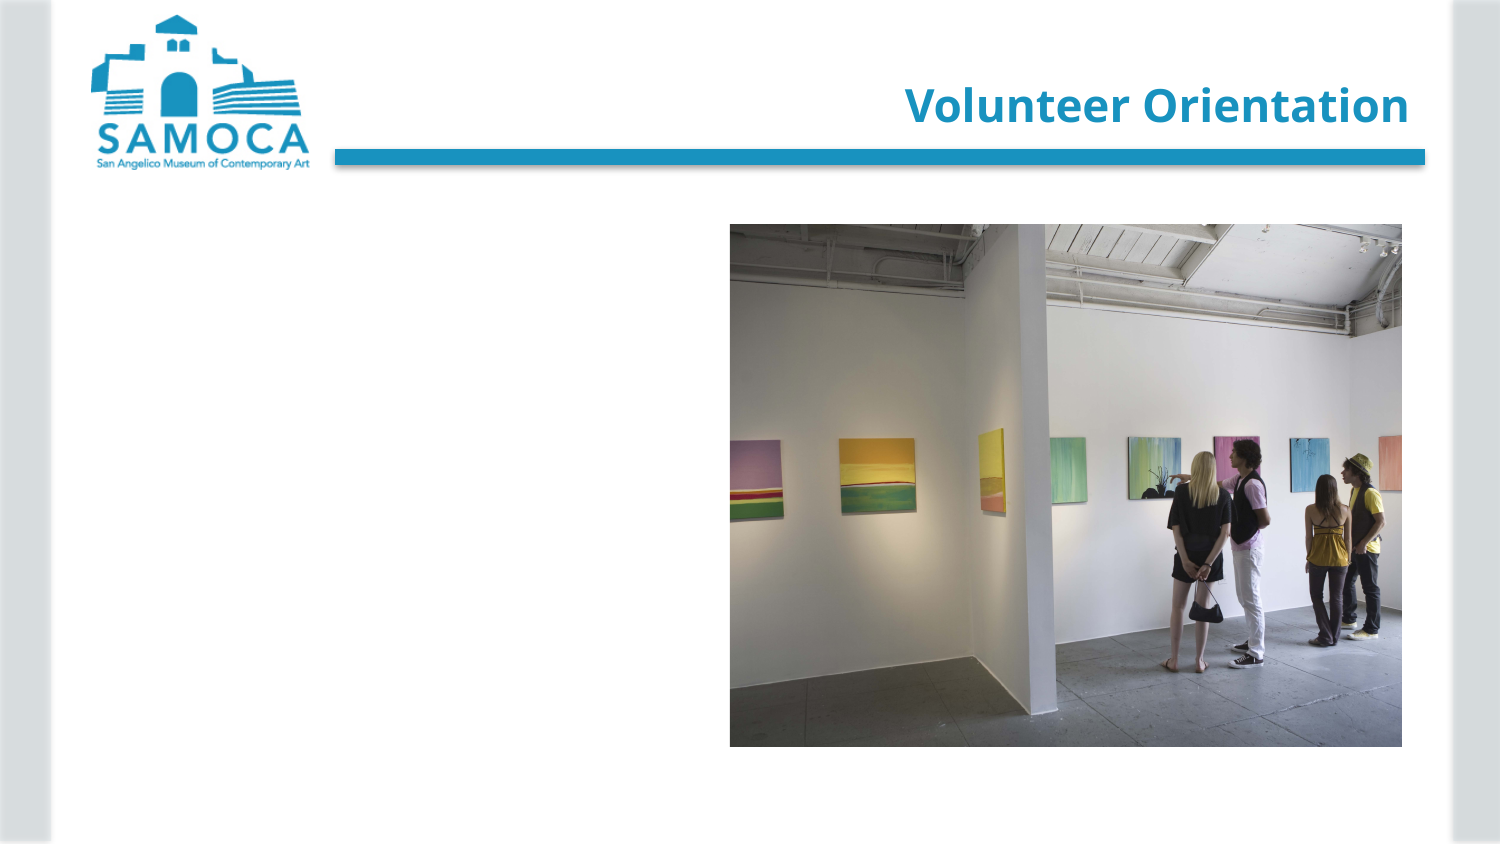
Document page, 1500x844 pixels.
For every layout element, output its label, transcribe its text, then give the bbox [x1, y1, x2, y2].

picture [729, 223, 1403, 747]
title Volunteer Orientation [75, 33, 1425, 175]
picture [91, 14, 310, 33]
